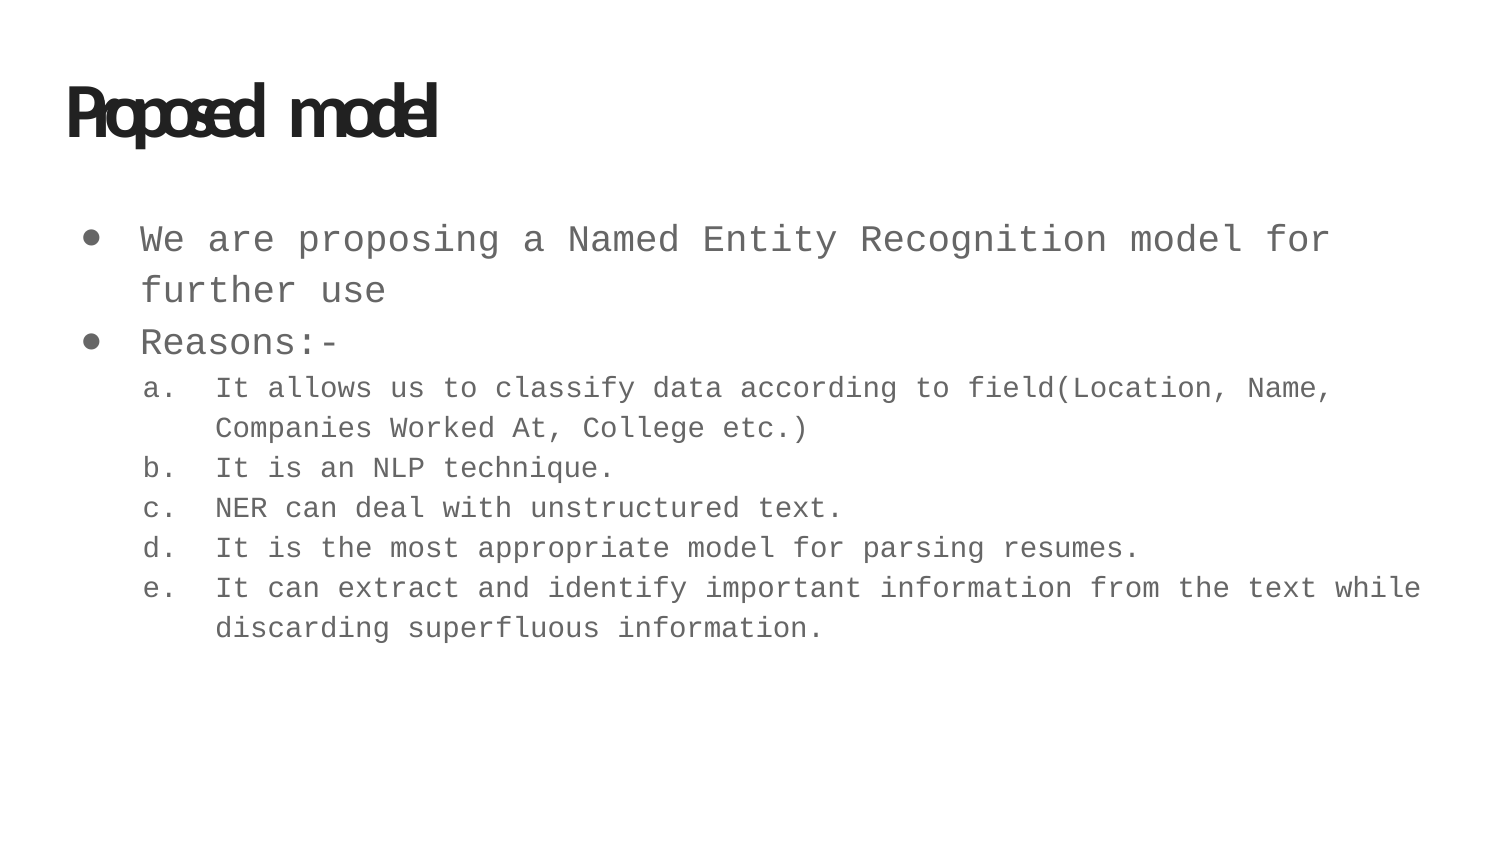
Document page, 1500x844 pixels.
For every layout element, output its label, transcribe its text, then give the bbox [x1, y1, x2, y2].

text_box We are proposing a Named Entity Recognition model for further use Reasons:- It allows us to classify data according to field(Location, Name, Companies Worked At, College etc.) It is an NLP technique. NER can deal with unstructured text. It is the most appropriate model for parsing resumes. It can extract and identify important information from the text while discarding superfluous information. [77, 205, 1425, 644]
title Proposed model [63, 8, 1225, 201]
